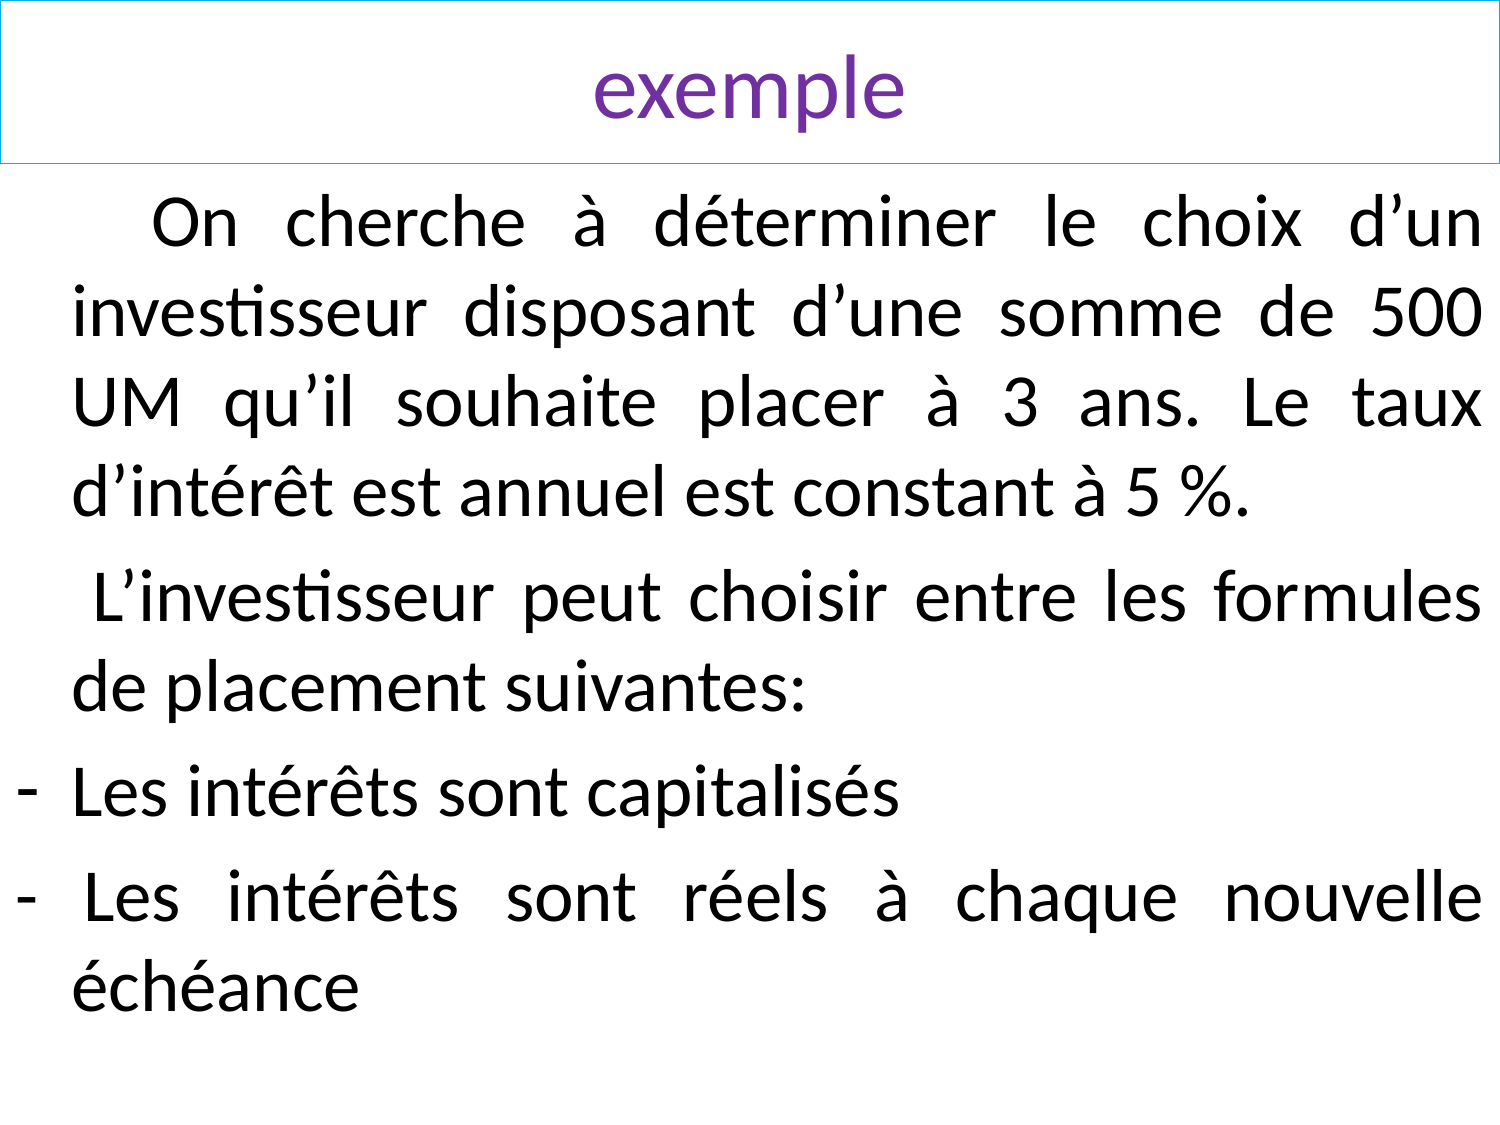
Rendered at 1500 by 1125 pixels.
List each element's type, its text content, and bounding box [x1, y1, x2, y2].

list On cherche à déterminer le choix d’un investisseur disposant d’une somme de 500 UM qu’il souhaite placer à 3 ans. Le taux d’intérêt est annuel est constant à 5 %. L’investisseur peut choisir entre les formules de placement suivantes: Les intérêts sont capitalisés - Les intérêts sont réels à chaque nouvelle échéance [0, 164, 1500, 1125]
title exemple [0, 0, 1500, 164]
